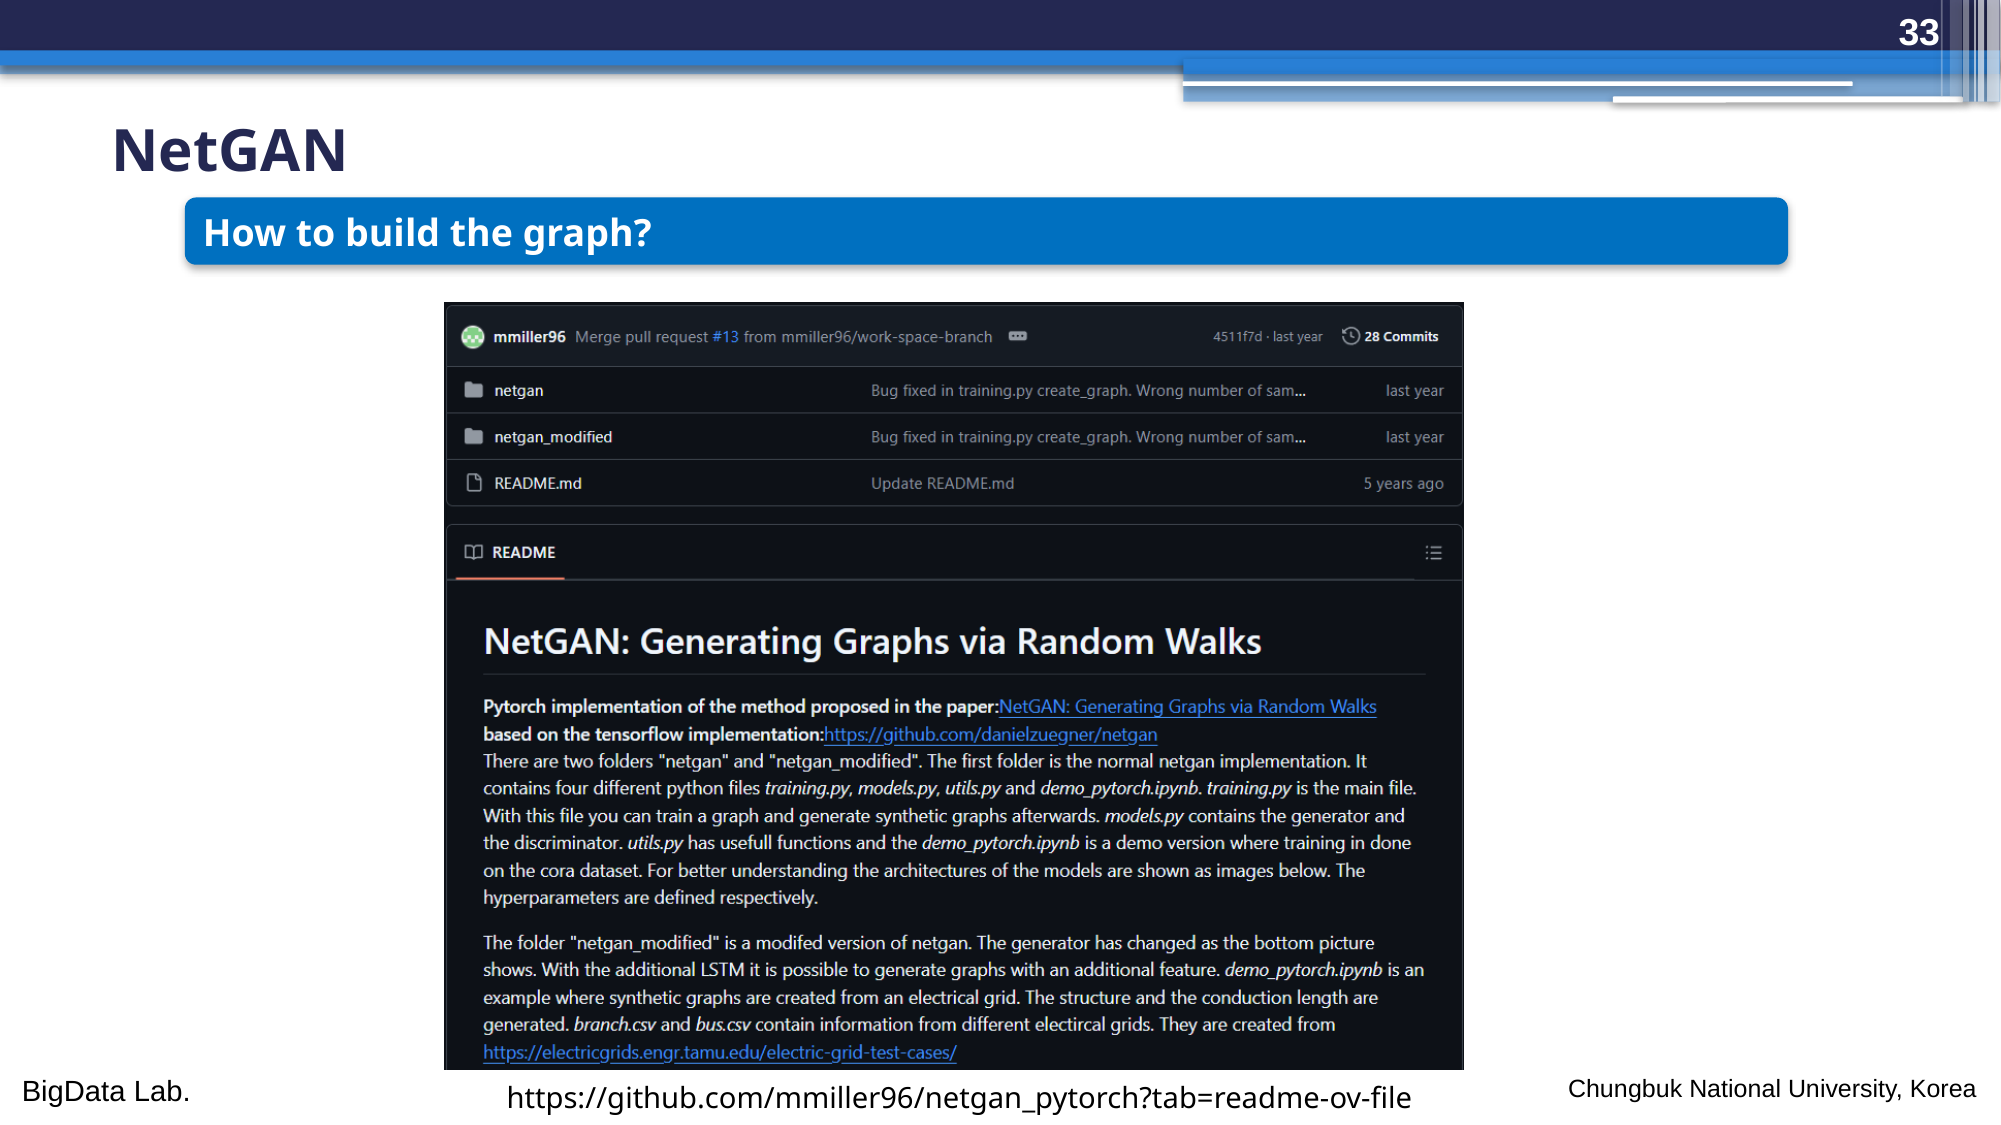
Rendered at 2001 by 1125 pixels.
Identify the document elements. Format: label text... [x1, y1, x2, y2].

text_box https://github.com/mmiller96/netgan_pytorch?tab=readme-ov-file [491, 1080, 1437, 1122]
text_box NetGAN [78, 22, 1886, 198]
picture [444, 302, 1464, 1070]
slide_number 33 [1788, 0, 1955, 61]
text_box How to build the graph? [184, 197, 1789, 265]
